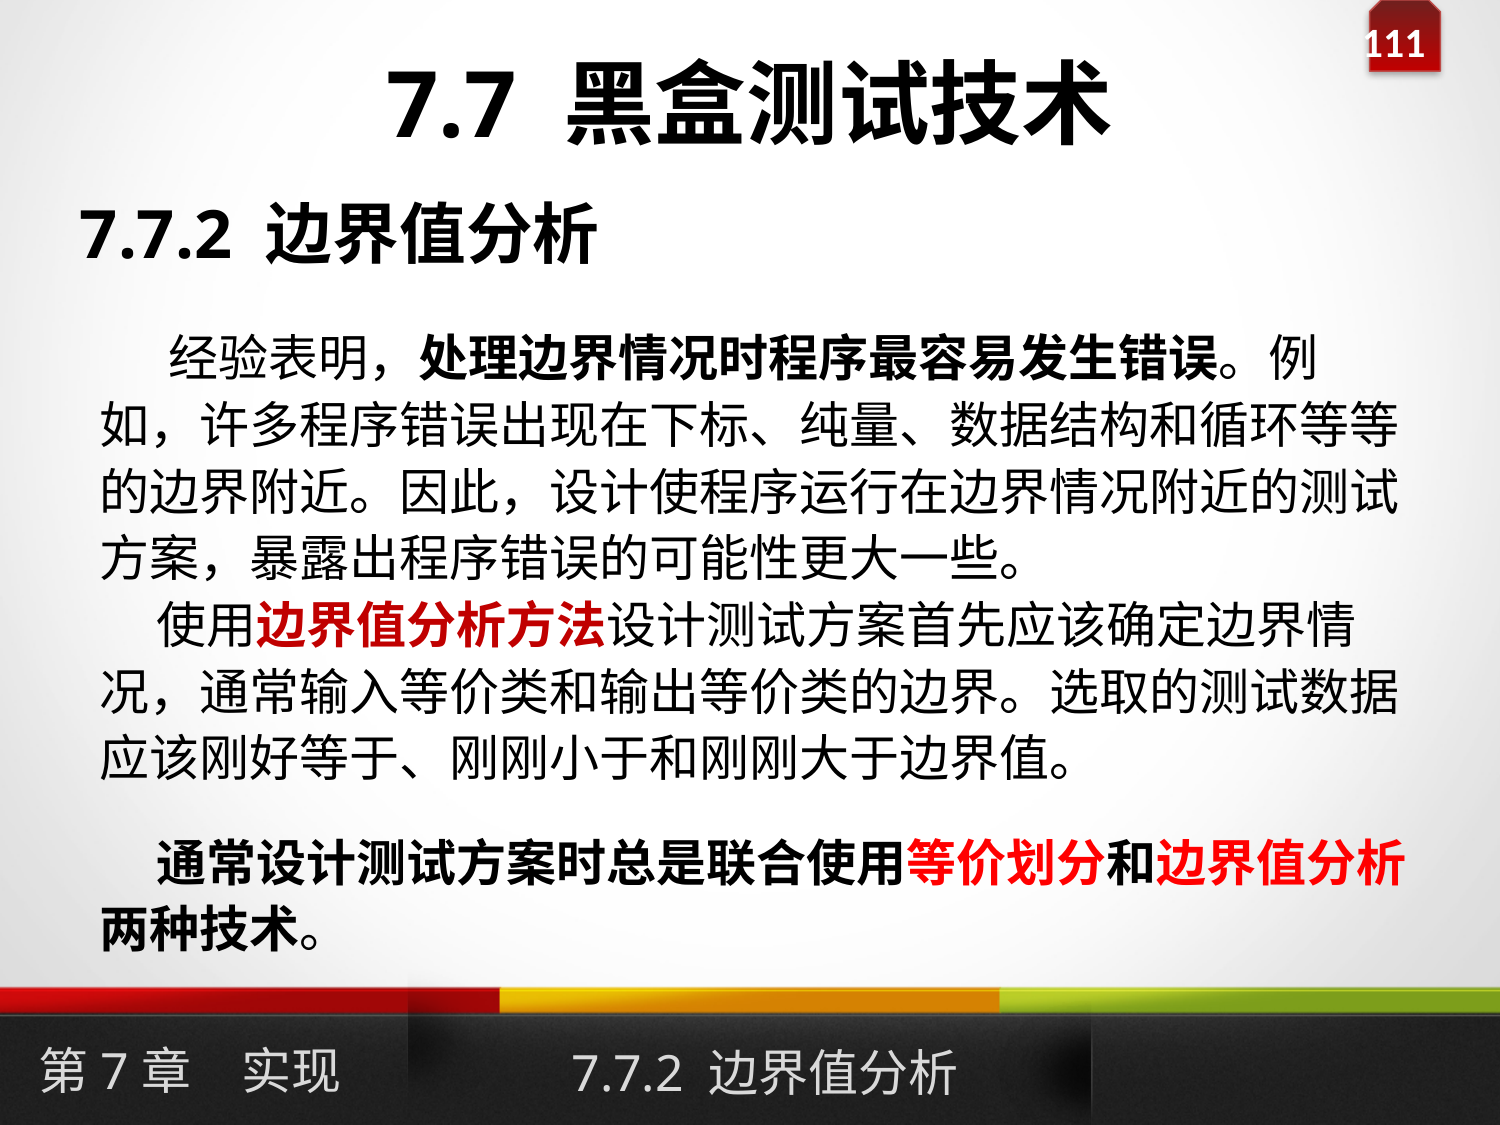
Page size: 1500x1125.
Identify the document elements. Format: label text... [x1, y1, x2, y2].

text_box 经验表明，处理边界情况时程序最容易发生错误。例如，许多程序错误出现在下标、纯量、数据结构和循环等等的边界附近。因此，设计使程序运行在边界情况附近的测试方案，暴露出程序错误的可能性更大一些。 使用边界值分析方法设计测试方案首先应该确定边界情况，通常输入等价类和输出等价类的边界。选取的测试数据应该刚好等于、刚刚小于和刚刚大于边界值。 通常设计测试方案时总是联合使用等价划分和边界值分析两种技术。 [85, 312, 1425, 965]
list 7.7.2 边界值分析 [64, 184, 1416, 284]
picture [0, 0, 1500, 1125]
text_box 7.7.2 边界值分析 [458, 1032, 1073, 1111]
title 7.7 黑盒测试技术 [74, 6, 1426, 195]
text_box 第7章 实现 [0, 1032, 380, 1108]
